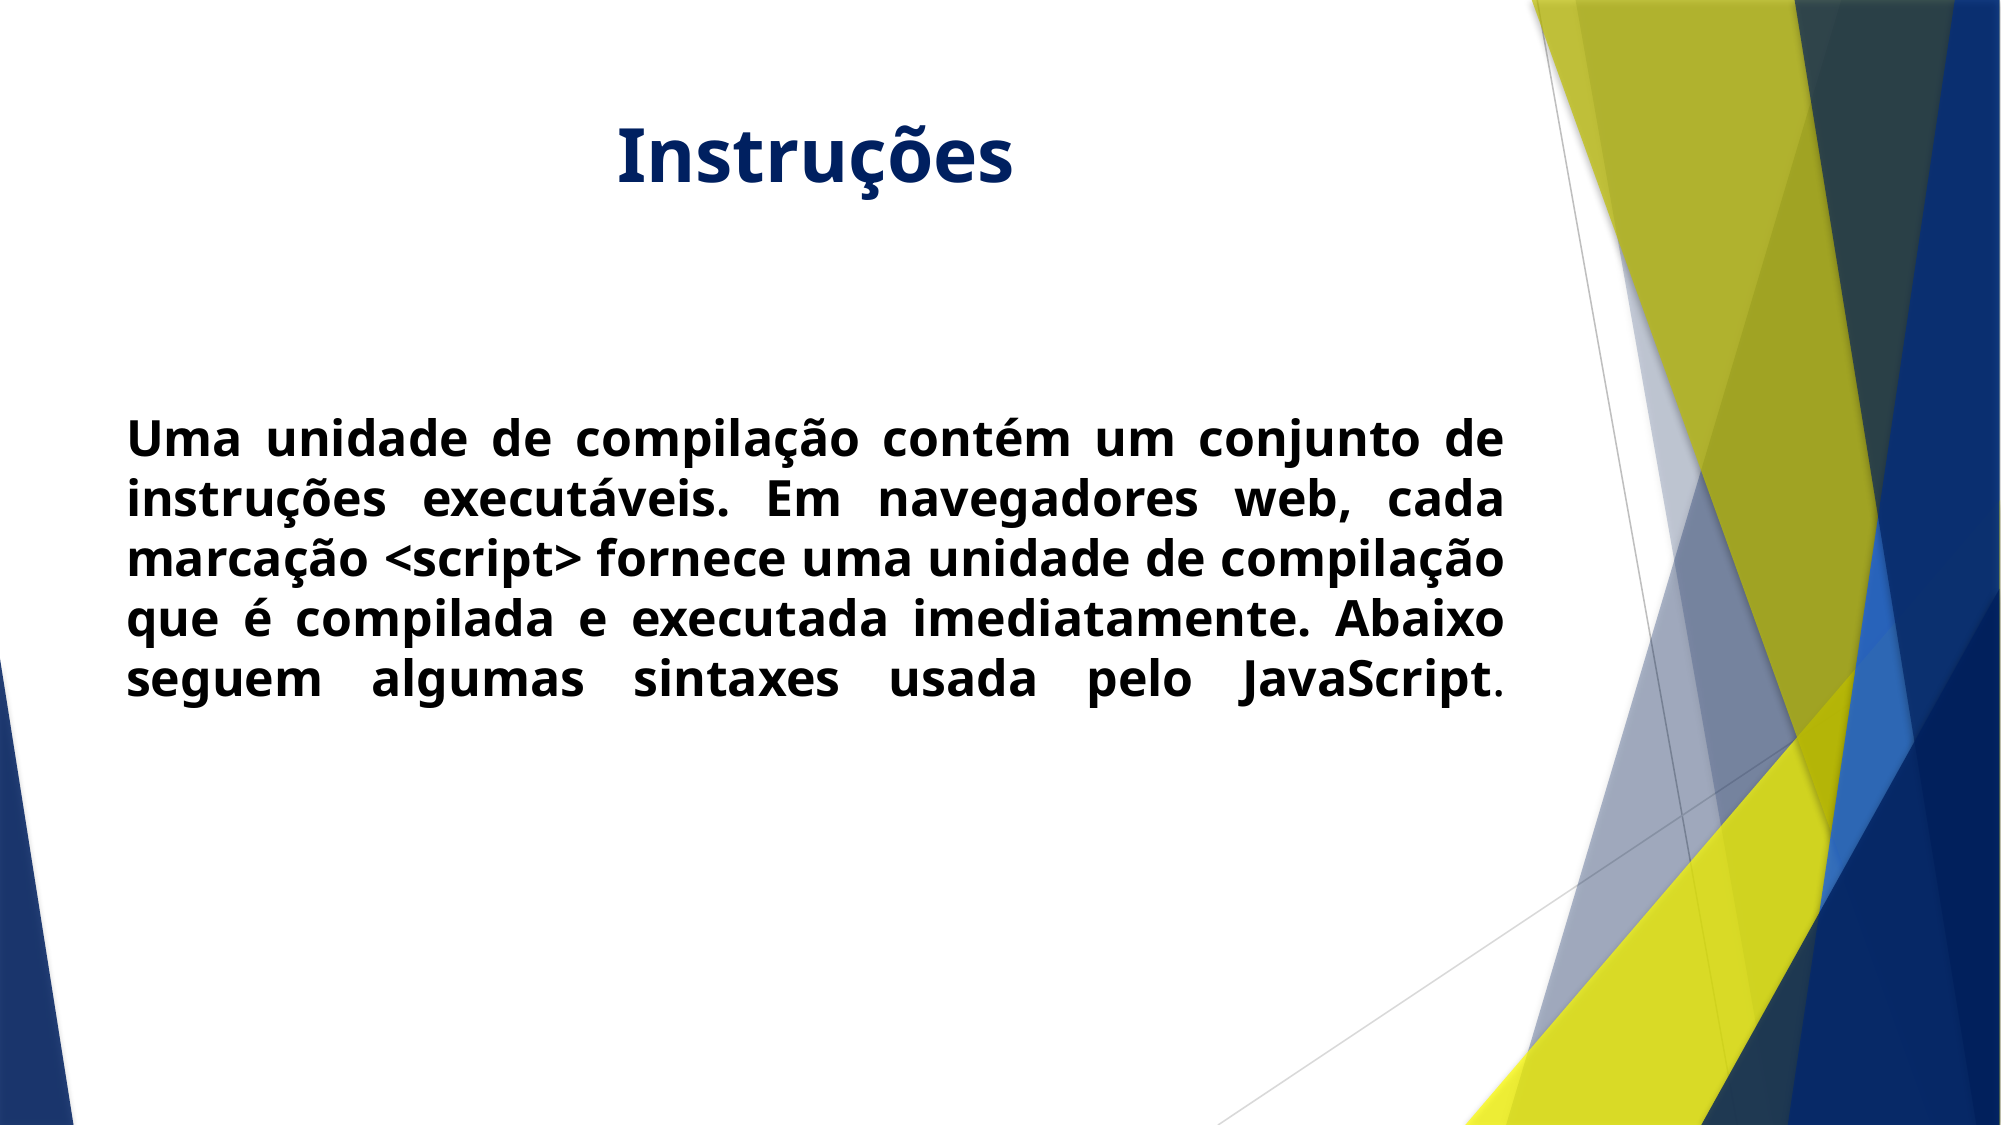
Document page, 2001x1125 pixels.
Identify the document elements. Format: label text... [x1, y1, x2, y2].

title Instruções [111, 99, 1522, 317]
list Uma unidade de compilação contém um conjunto de instruções executáveis. Em navegadores web, cada marcação <script> fornece uma unidade de compilação que é compilada e executada imediatamente. Abaixo seguem algumas sintaxes usada pelo JavaScript. [111, 354, 1522, 992]
